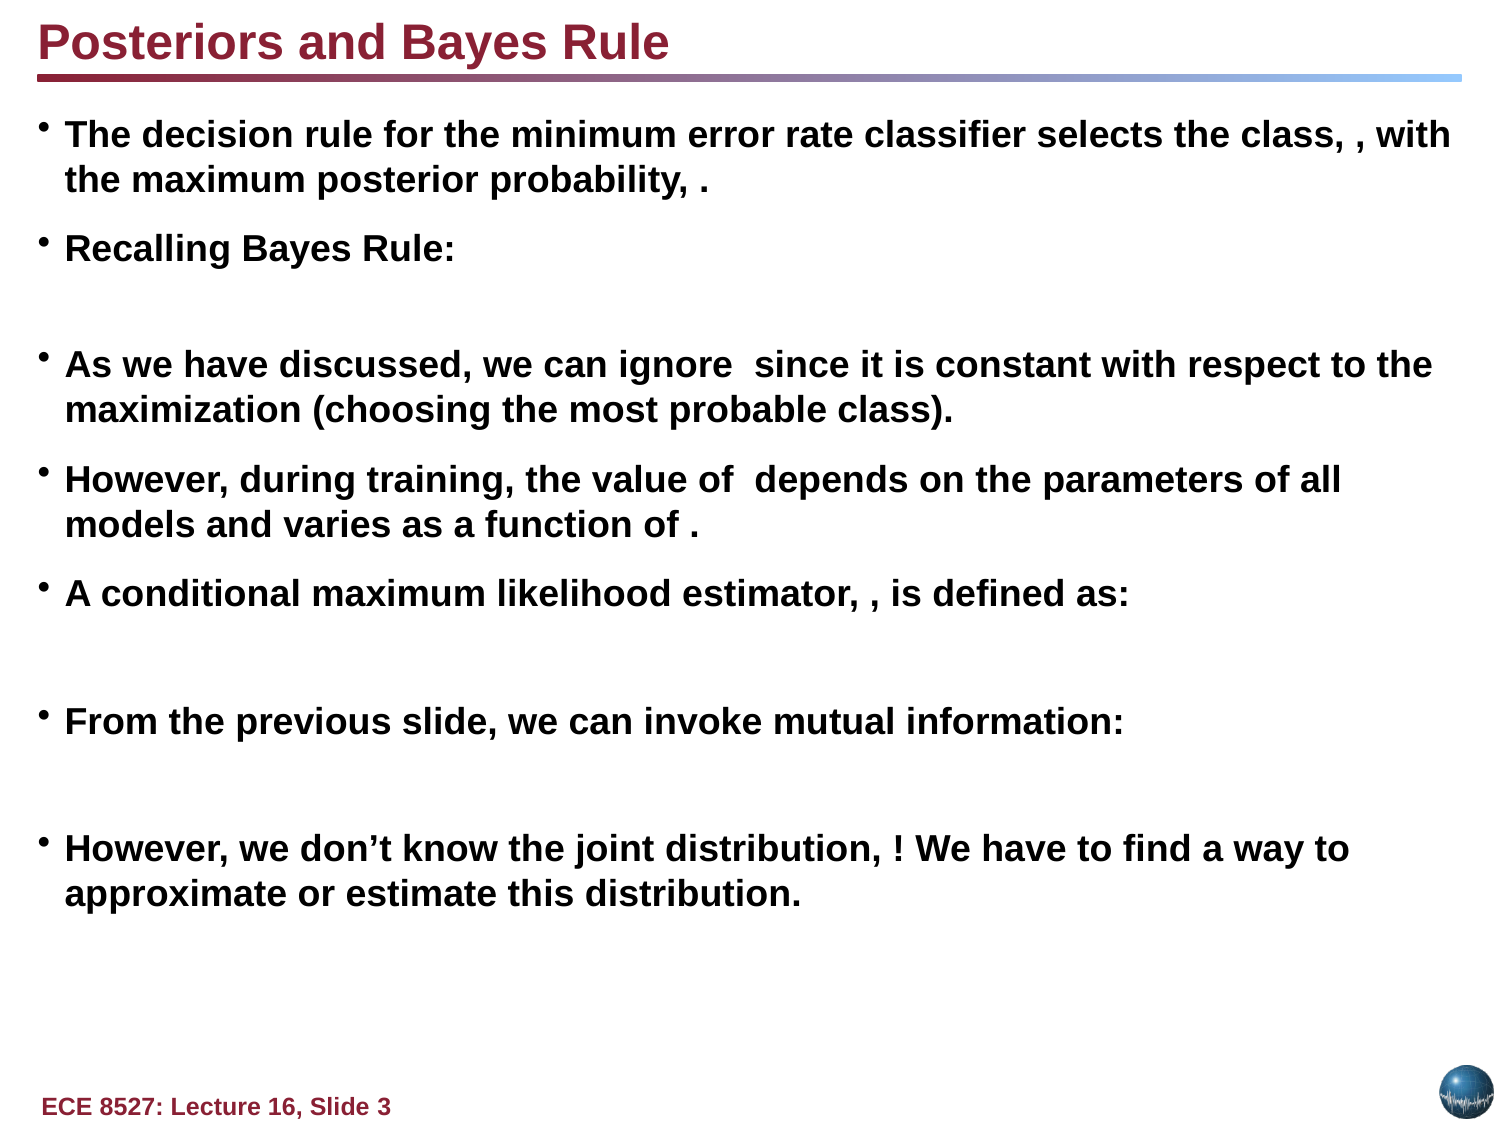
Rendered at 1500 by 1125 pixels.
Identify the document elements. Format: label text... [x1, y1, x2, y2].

text_box Posteriors and Bayes Rule [37, 9, 1163, 70]
picture [1439, 1065, 1494, 1119]
